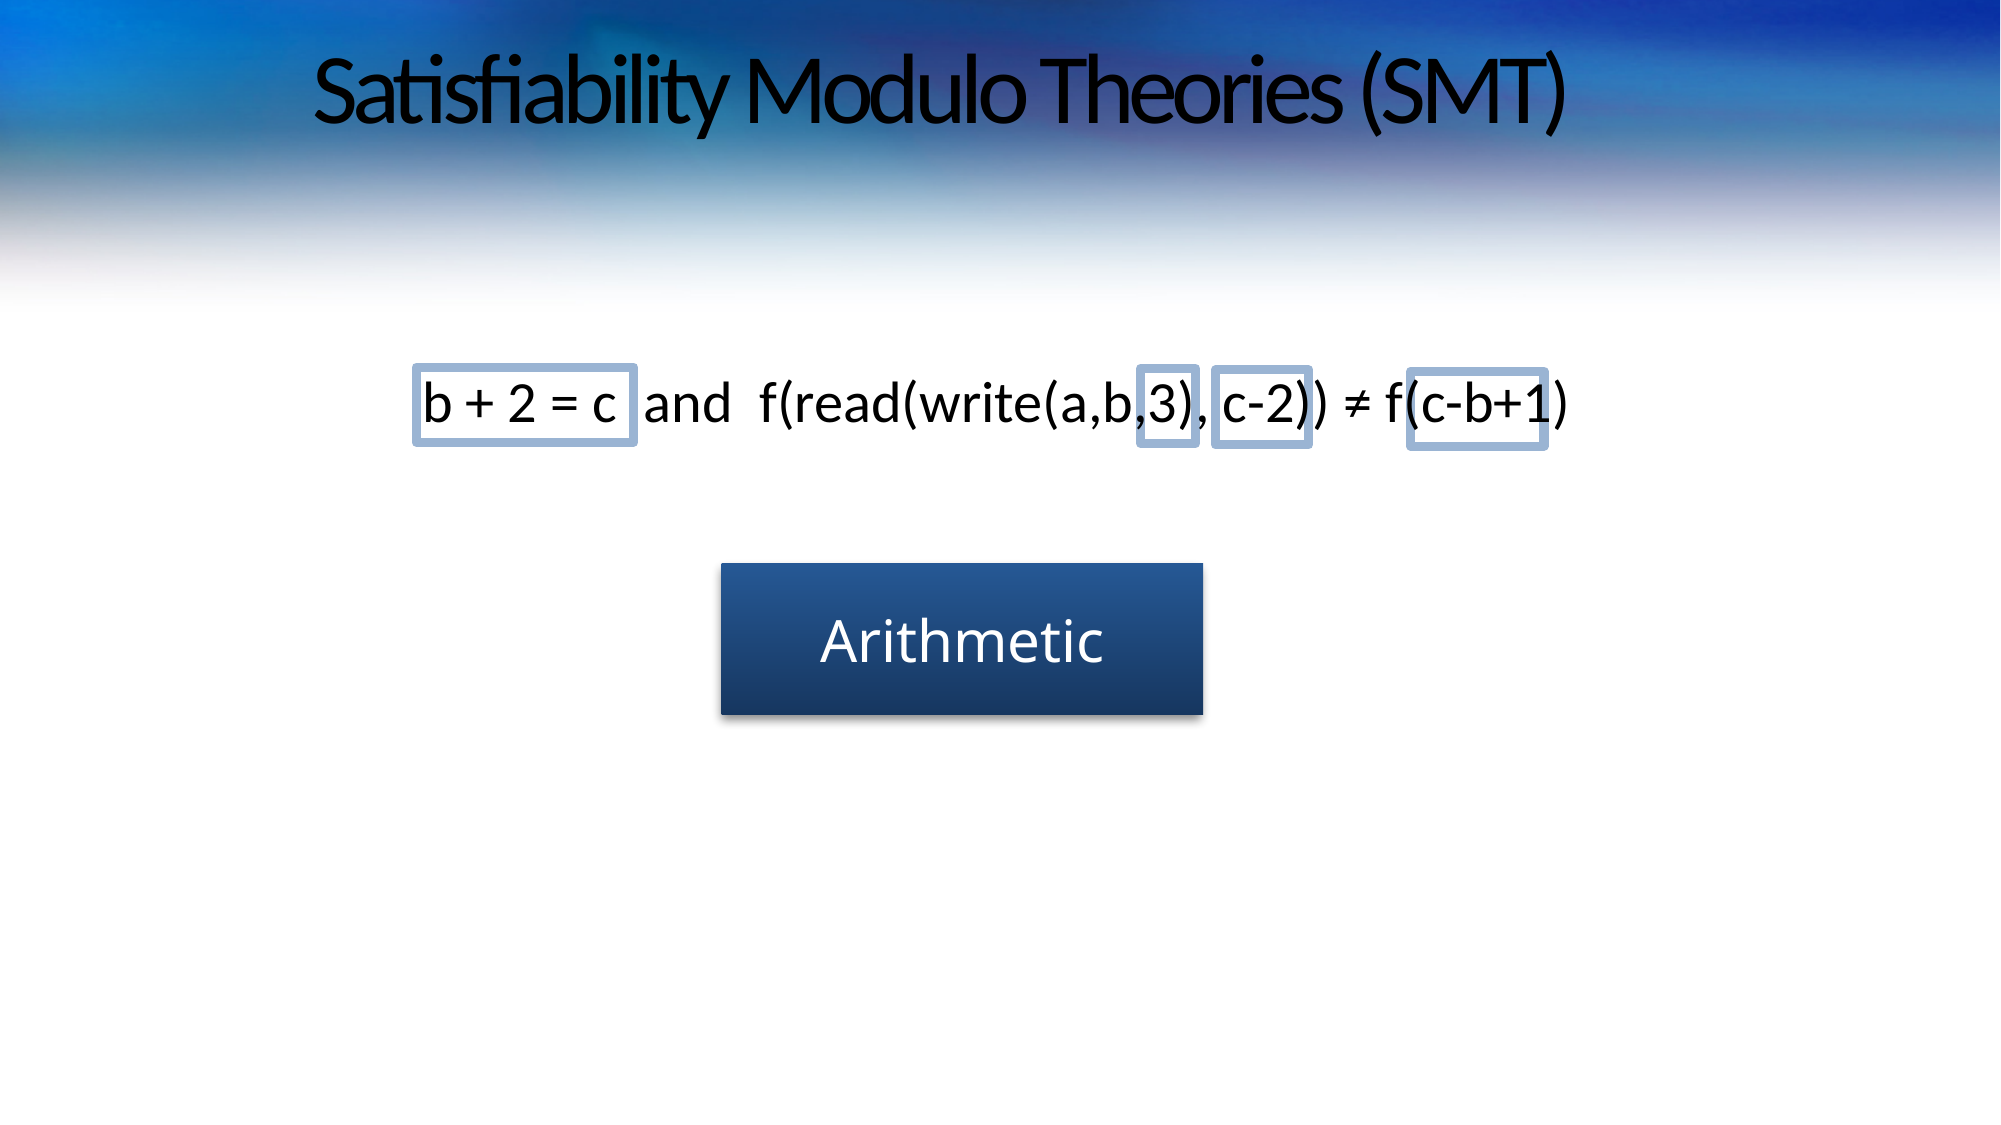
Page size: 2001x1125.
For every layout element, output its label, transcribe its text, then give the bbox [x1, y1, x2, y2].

text_box [412, 363, 638, 372]
text_box [412, 436, 638, 447]
text_box [1211, 436, 1313, 449]
text_box [1136, 364, 1200, 372]
text_box b + 2 = c and f(read(write(a,b,3), c-2)) ≠ f(c-b+1) [295, 372, 1698, 436]
picture [0, 0, 2001, 1125]
text_box [1406, 436, 1549, 451]
text_box Arithmetic [721, 563, 1204, 715]
text_box [1211, 365, 1313, 372]
title Satisfiability Modulo Theories (SMT) [312, 37, 1688, 148]
text_box [1136, 436, 1200, 448]
text_box [1406, 367, 1549, 372]
